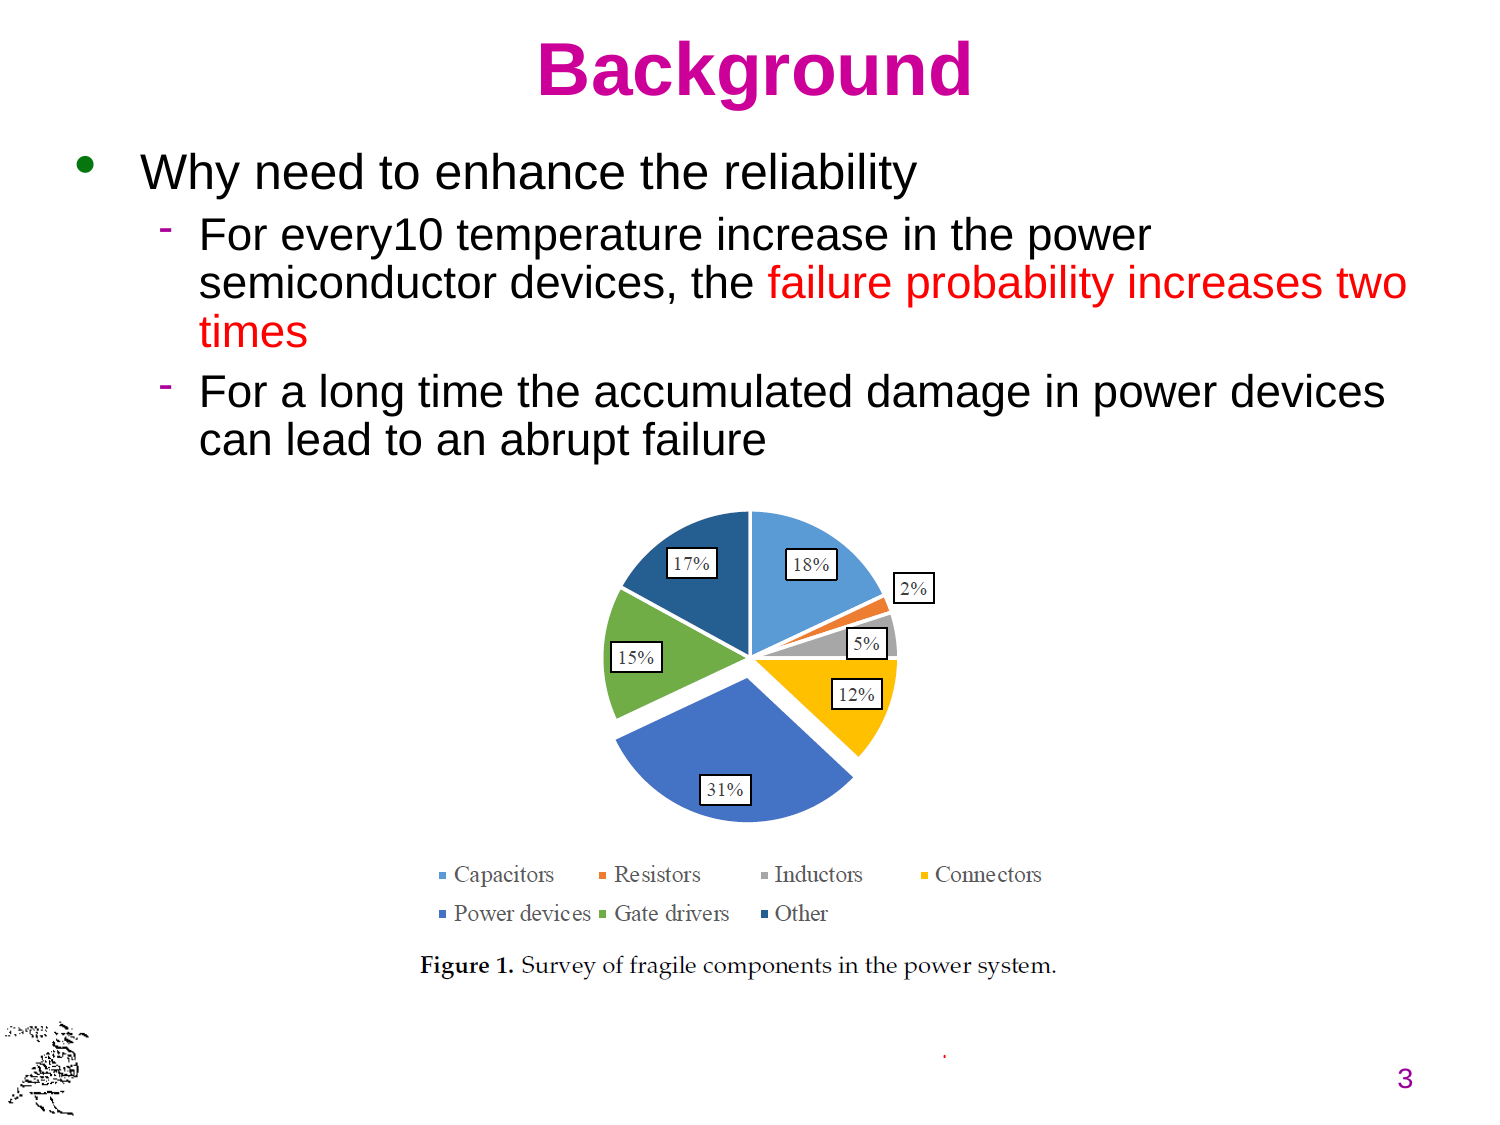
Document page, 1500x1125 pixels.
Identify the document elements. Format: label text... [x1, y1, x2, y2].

picture [334, 479, 1081, 1058]
title Background [62, 24, 1450, 119]
slide_number 3 [1160, 1056, 1430, 1125]
